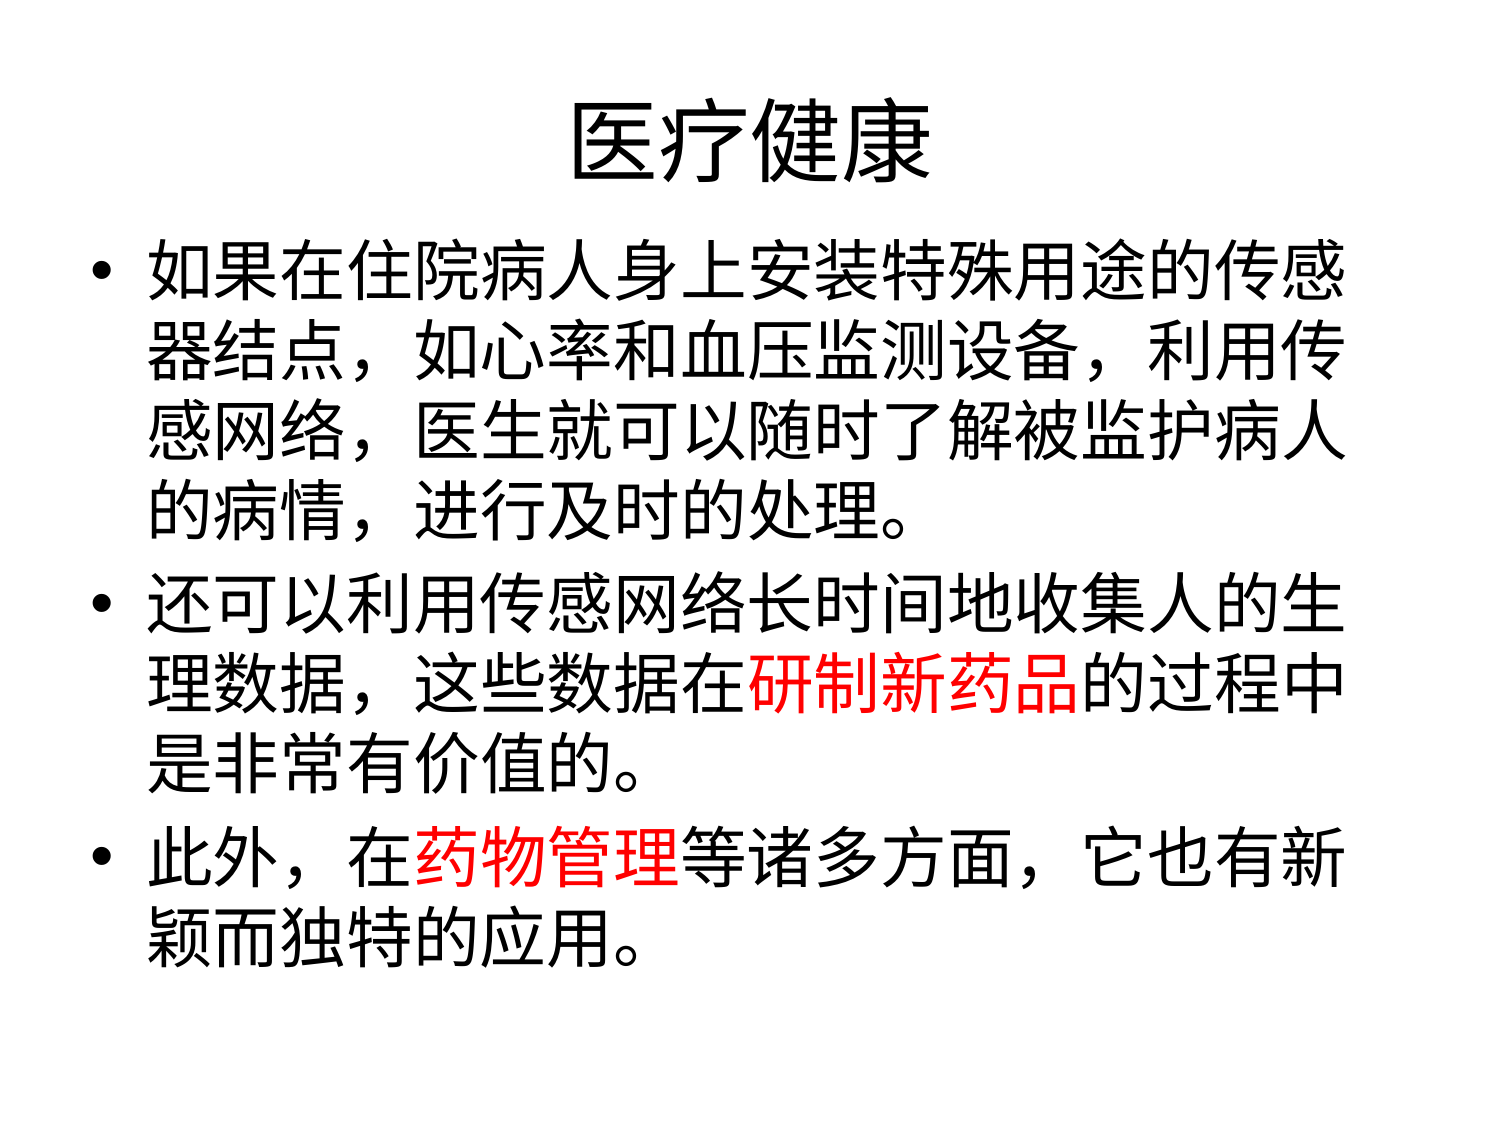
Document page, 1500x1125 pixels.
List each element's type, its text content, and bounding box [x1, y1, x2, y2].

list 如果在住院病人身上安装特殊用途的传感器结点，如心率和血压监测设备，利用传感网络，医生就可以随时了解被监护病人的病情，进行及时的处理。 还可以利用传感网络长时间地收集人的生理数据，这些数据在研制新药品的过程中是非常有价值的。 此外，在药物管理等诸多方面，它也有新颖而独特的应用。 [75, 221, 1425, 965]
title 医疗健康 [75, 45, 1425, 221]
